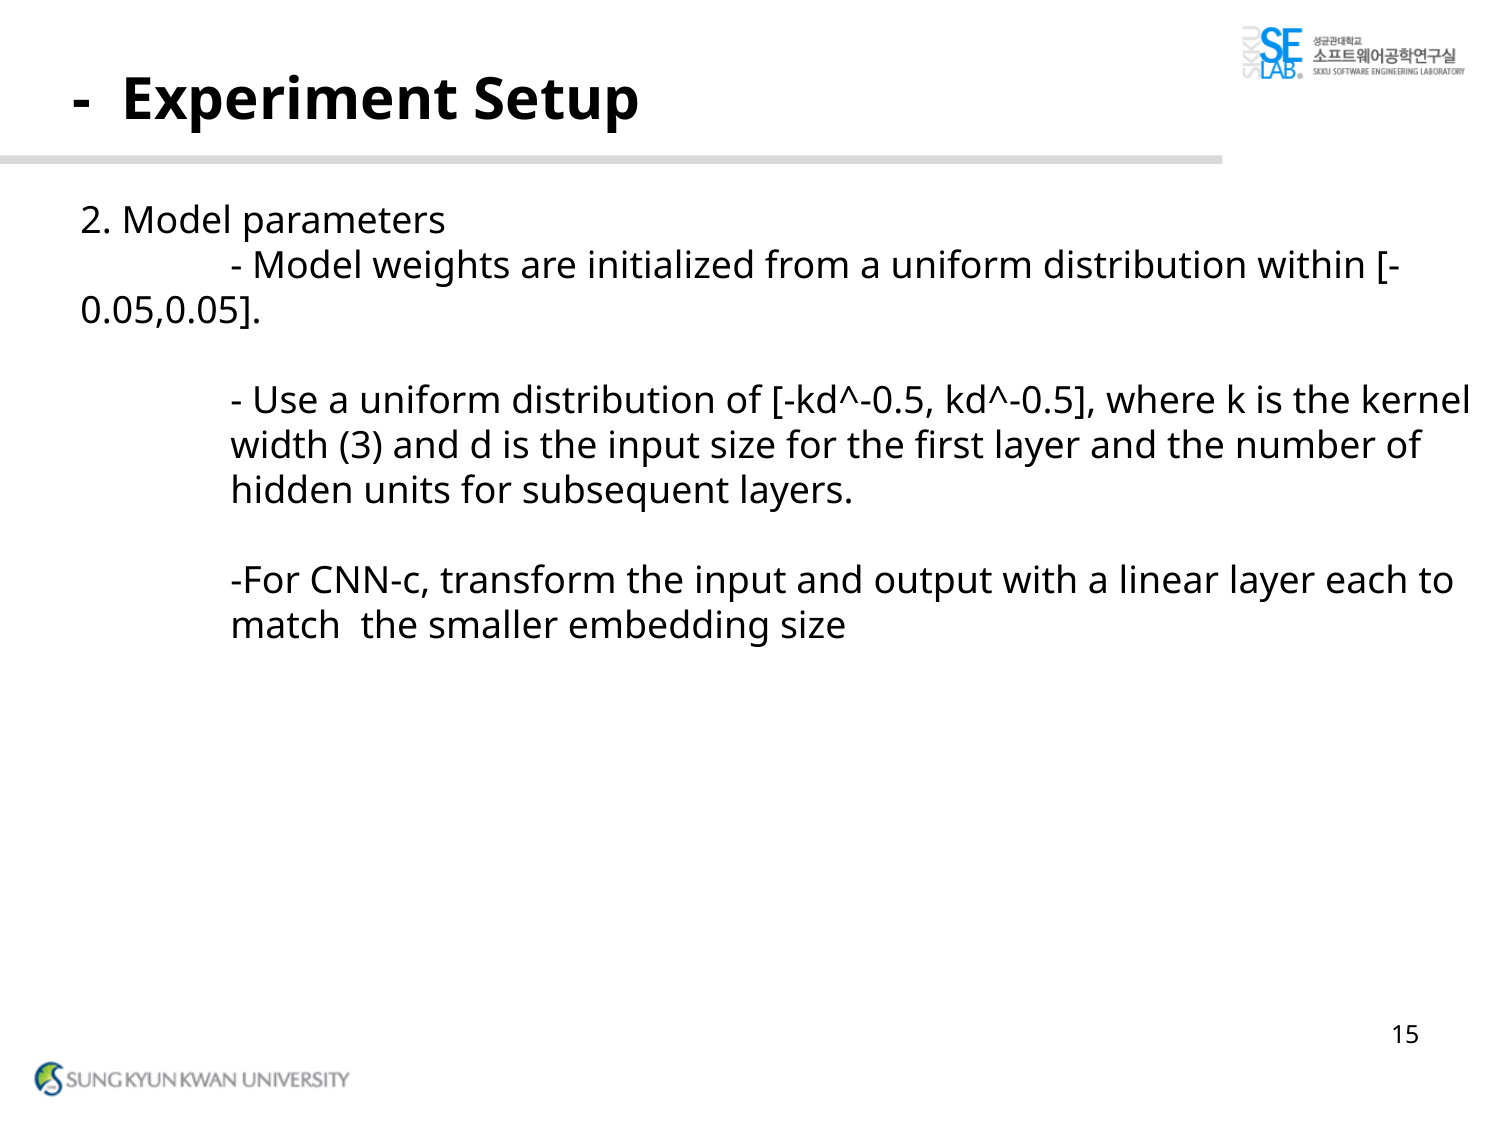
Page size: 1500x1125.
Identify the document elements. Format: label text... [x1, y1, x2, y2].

picture [1391, 0, 1500, 134]
slide_number 15 [1076, 1011, 1428, 1059]
picture [17, 1046, 366, 1110]
title - Experiment Setup [64, 0, 1391, 194]
text_box 2. Model parameters - Model weights are initialized from a uniform distribution within [- 0.05,0.05]. - Use a uniform distribution of [-kd^-0.5, kd^-0.5], where k is the kernel width (3) and d is the input size for the first layer and the number of hidden units for subsequent layers. -For CNN-c, transform the input and output with a linear layer each to match the smaller embedding size [72, 188, 1500, 744]
